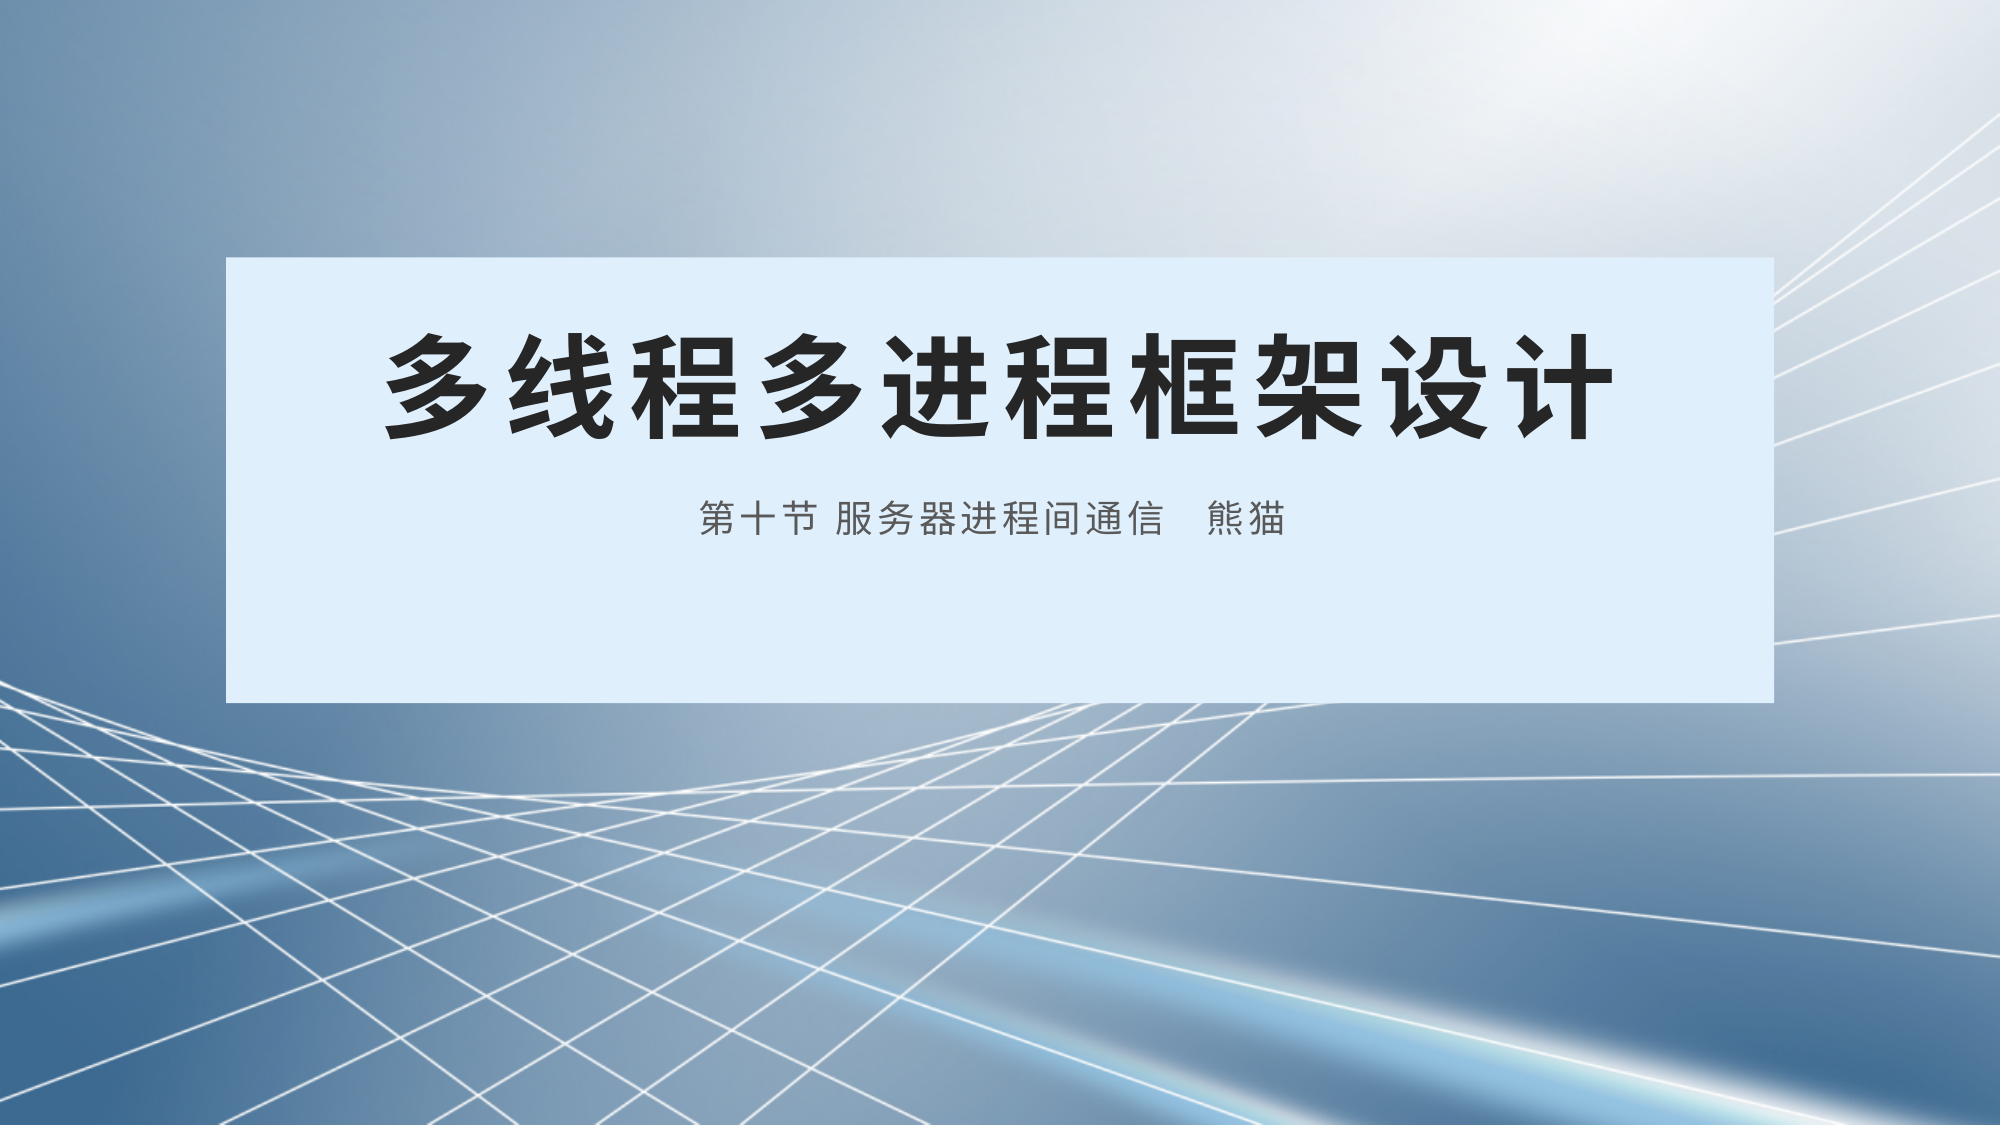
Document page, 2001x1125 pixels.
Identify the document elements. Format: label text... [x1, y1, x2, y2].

title 多线程多进程框架设计 [224, 292, 1773, 453]
picture [0, 0, 2000, 1125]
subtitle 第十节 服务器进程间通信 熊猫 [486, 485, 1498, 668]
